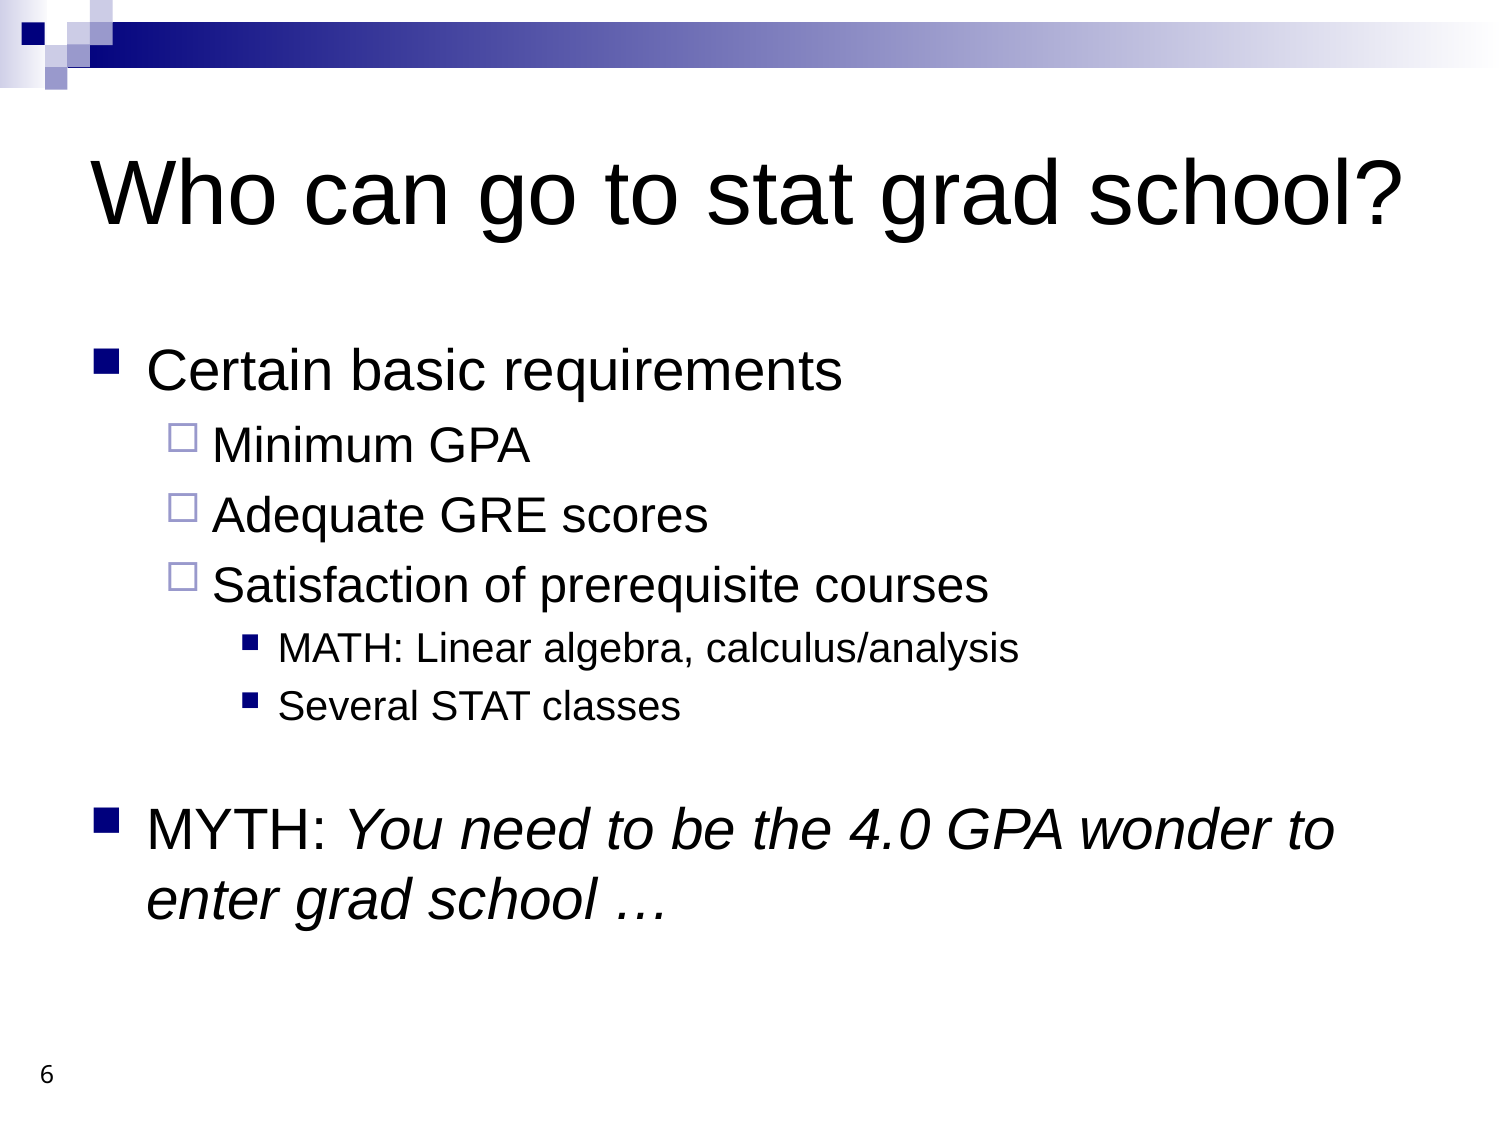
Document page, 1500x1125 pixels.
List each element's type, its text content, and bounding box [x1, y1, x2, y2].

slide_number 6 [24, 1024, 376, 1101]
title Who can go to stat grad school? [74, 74, 1426, 301]
list Certain basic requirements Minimum GPA Adequate GRE scores Satisfaction of prerequisite courses MATH: Linear algebra, calculus/analysis Several STAT classes MYTH: You need to be the 4.0 GPA wonder to enter grad school … [74, 324, 1426, 963]
